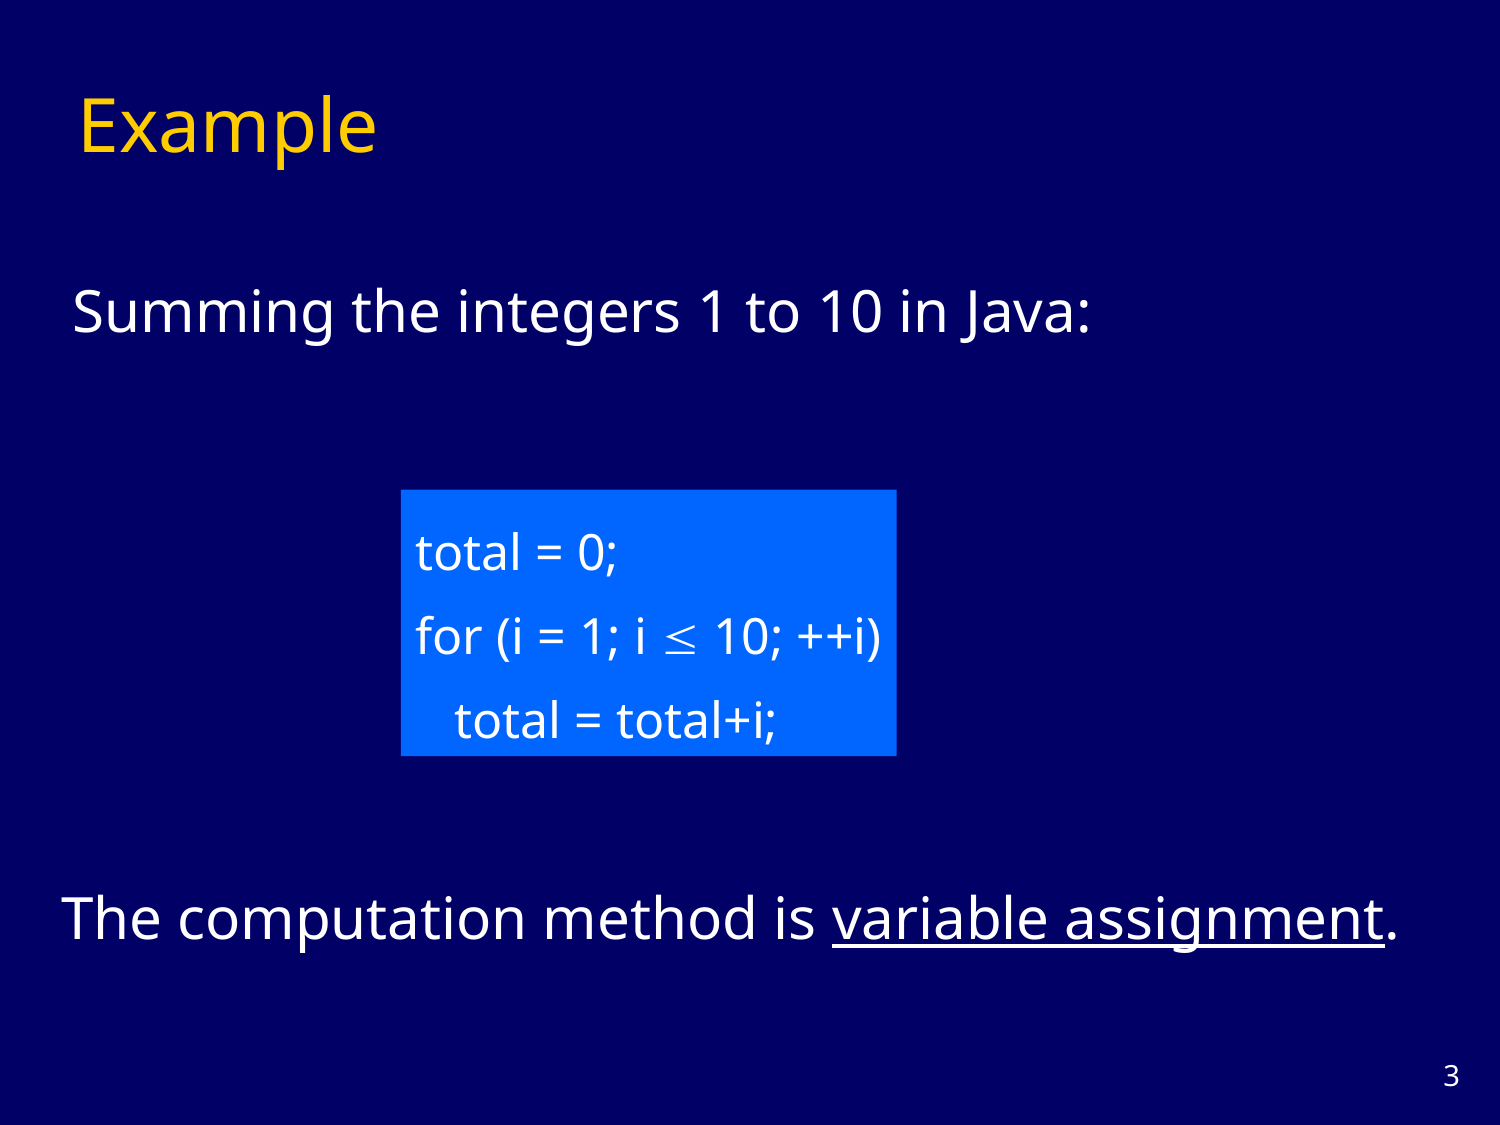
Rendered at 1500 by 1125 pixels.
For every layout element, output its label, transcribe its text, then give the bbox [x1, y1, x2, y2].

text_box The computation method is variable assignment. [46, 873, 1431, 959]
text_box Summing the integers 1 to 10 in Java: [57, 267, 1107, 352]
text_box 2 [1374, 1050, 1475, 1100]
title Example [62, 62, 1338, 175]
text_box total = 0; for (i = 1; i  10; ++i) total = total+i; [400, 489, 897, 757]
